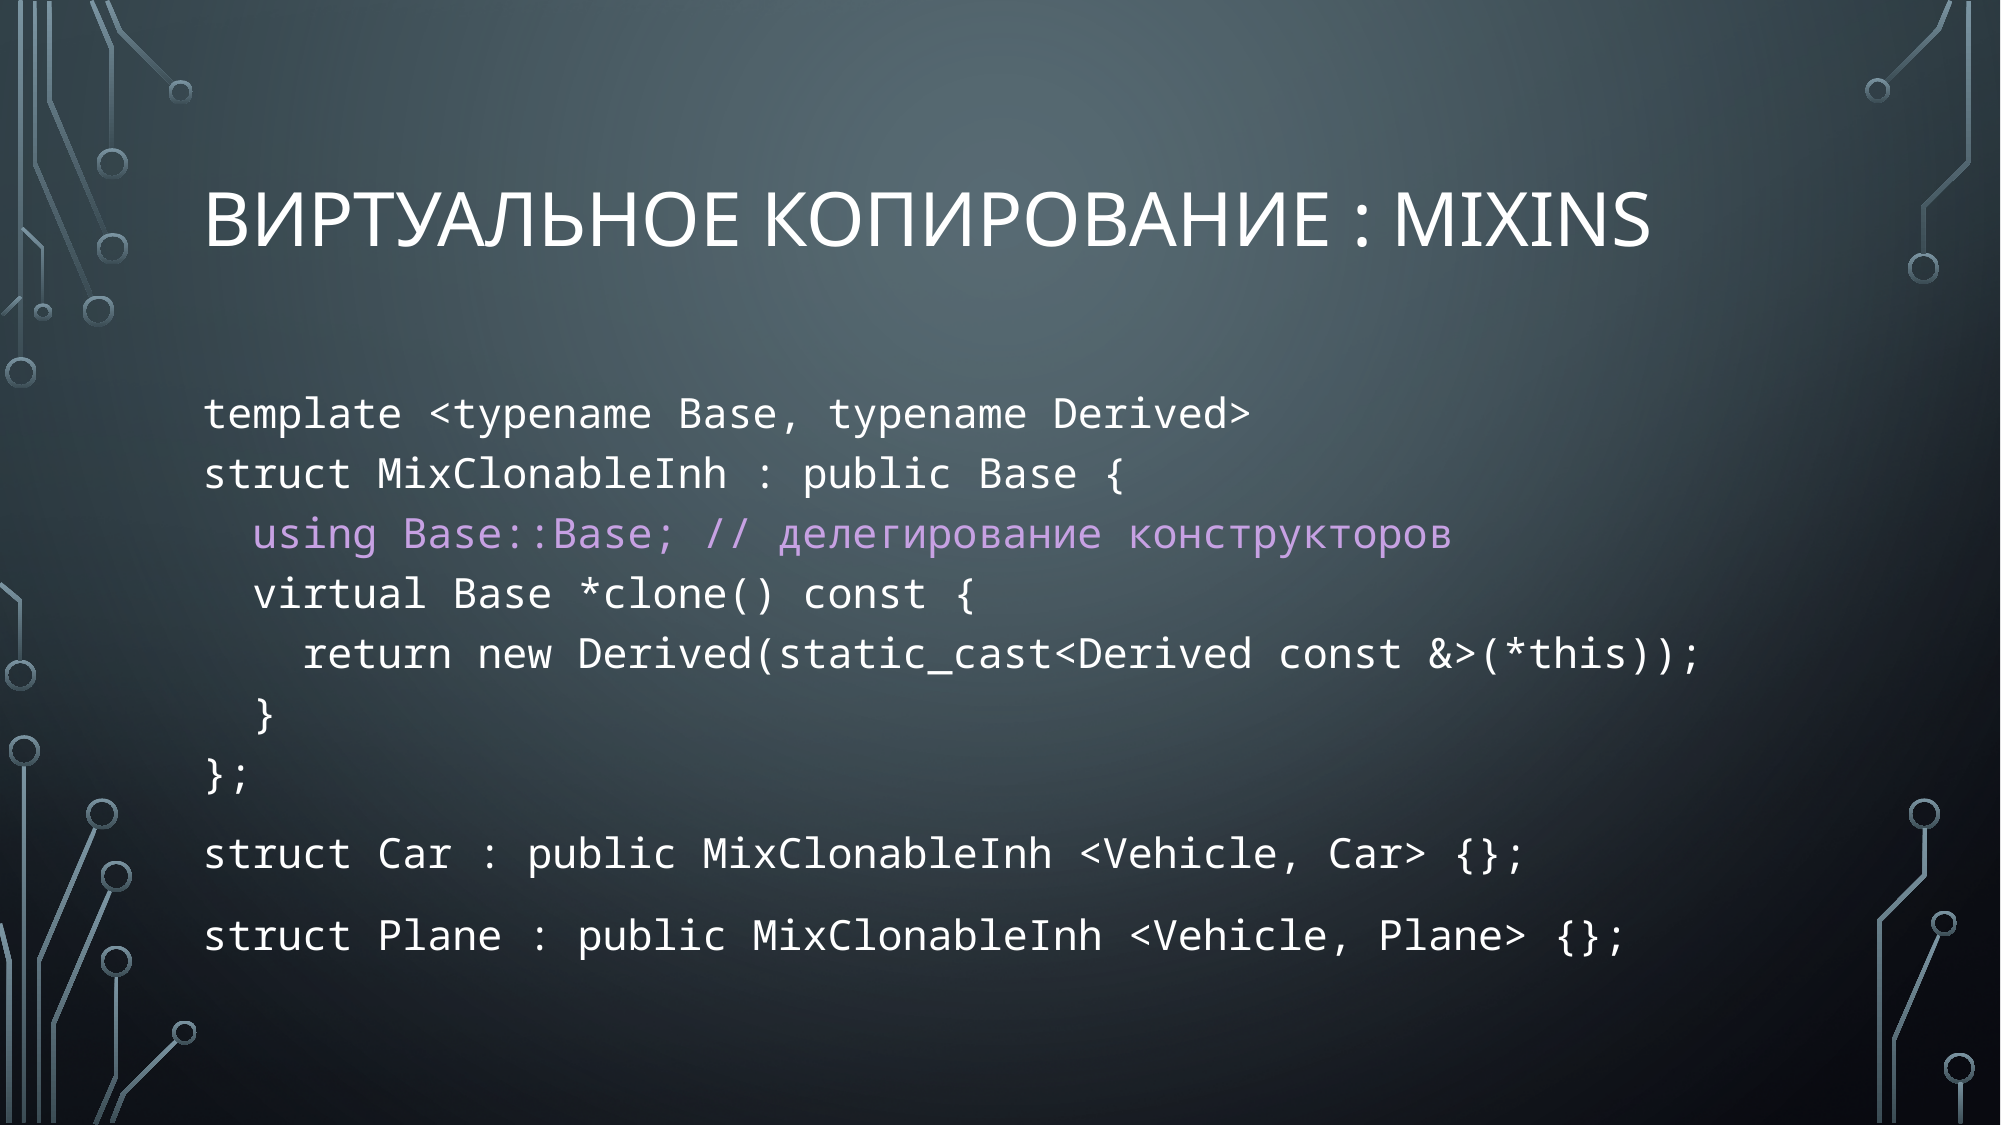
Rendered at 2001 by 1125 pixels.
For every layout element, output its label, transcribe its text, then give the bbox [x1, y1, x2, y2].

title виртуальное копирование : MIXINs [187, 101, 1813, 344]
list template <typename Base, typename Derived> struct MixClonableInh : public Base { using Base::Base; // делегирование конструкторов virtual Base *clone() const { return new Derived(static_cast<Derived const &>(*this)); } }; struct Car : public MixClonableInh <Vehicle, Car> {}; struct Plane : public MixClonableInh <Vehicle, Plane> {}; [187, 369, 1844, 1100]
